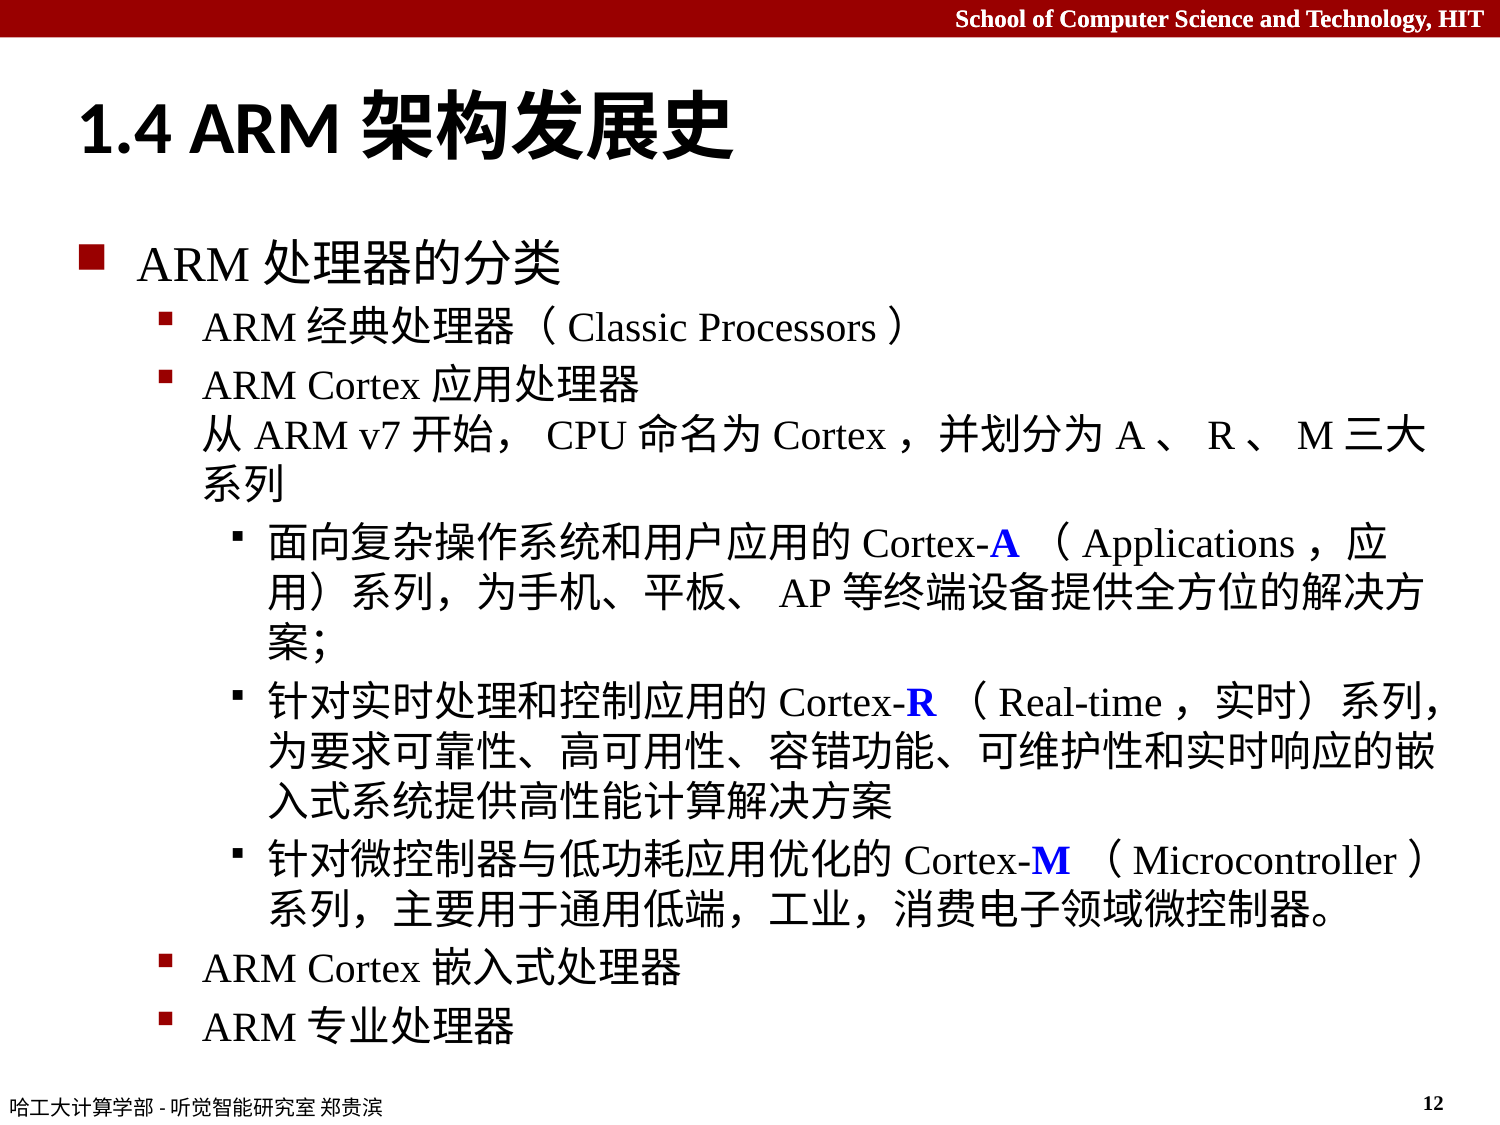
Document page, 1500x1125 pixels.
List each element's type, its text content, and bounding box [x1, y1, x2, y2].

list ARM处理器的分类 ARM经典处理器（Classic Processors） ARM Cortex应用处理器 从ARM v7开始，CPU命名为Cortex，并划分为A、R、M三大系列 面向复杂操作系统和用户应用的Cortex-A（Applications，应用）系列，为手机、平板、AP等终端设备提供全方位的解决方案； 针对实时处理和控制应用的Cortex-R（Real-time，实时）系列，为要求可靠性、高可用性、容错功能、可维护性和实时响应的嵌入式系统提供高性能计算解决方案 针对微控制器与低功耗应用优化的Cortex-M（Microcontroller）系列，主要用于通用低端，工业，消费电子领域微控制器。 ARM Cortex嵌入式处理器 ARM专业处理器 [64, 223, 1476, 1088]
title 1.4 ARM架构发展史 [61, 60, 1488, 187]
